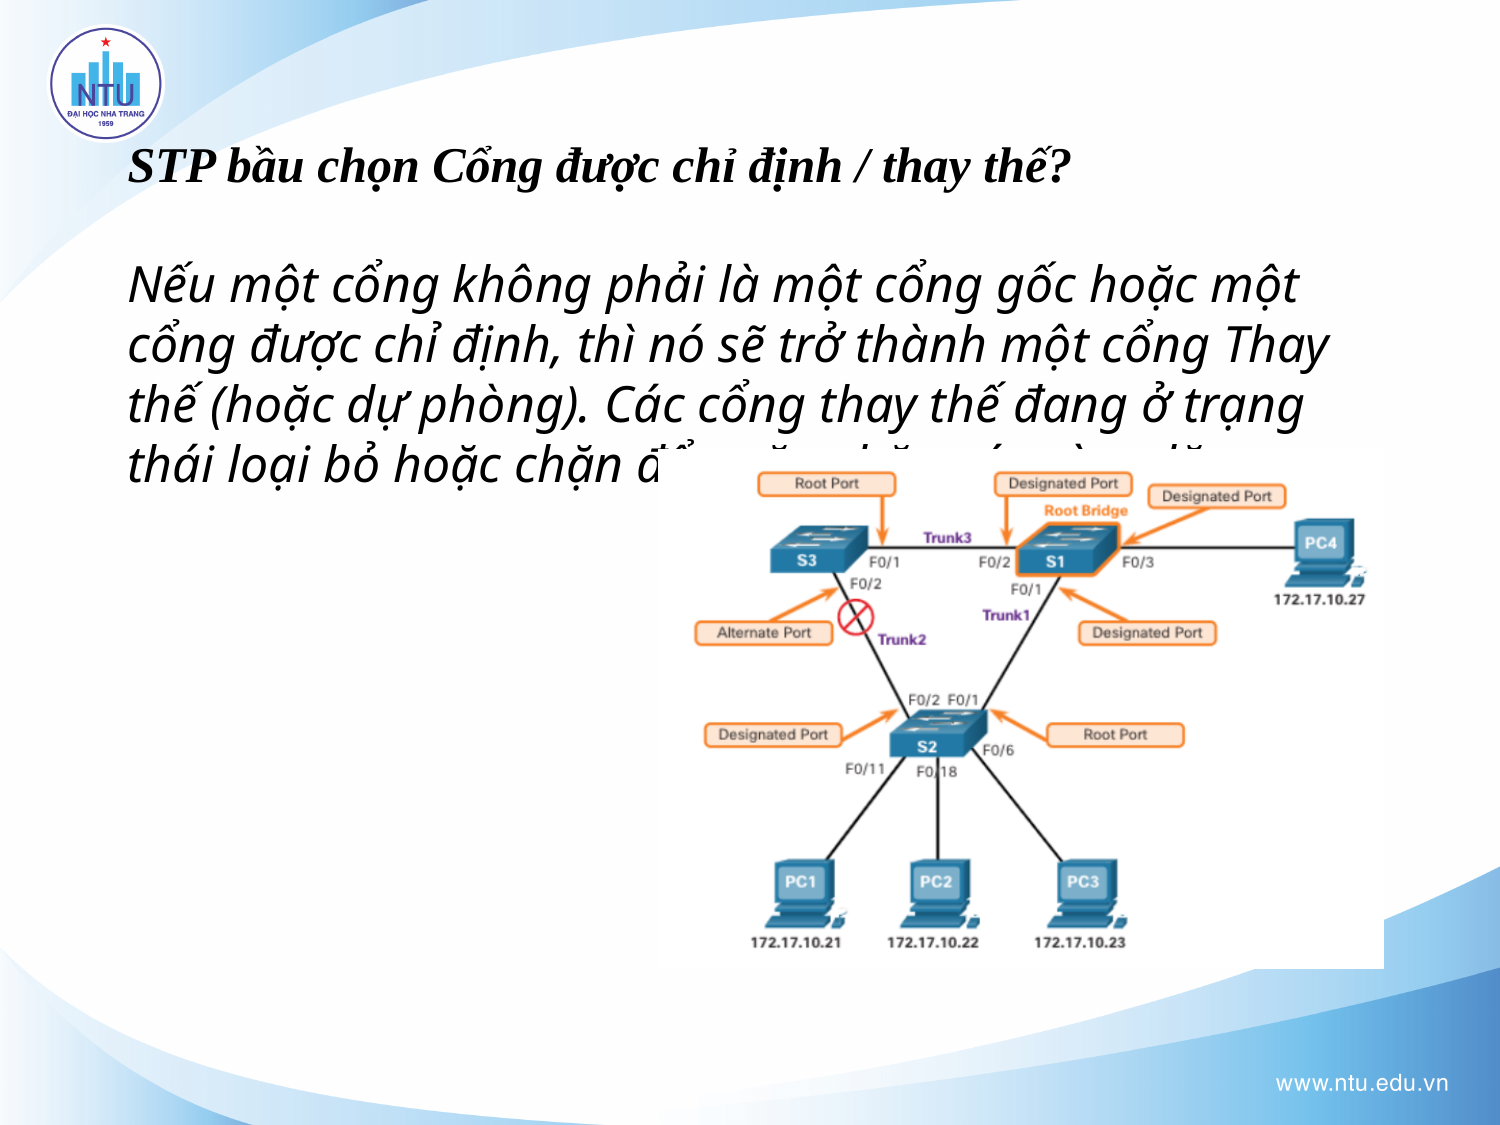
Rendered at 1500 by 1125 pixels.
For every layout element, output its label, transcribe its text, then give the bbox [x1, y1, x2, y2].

picture [0, 0, 1500, 1125]
title STP bầu chọn Cổng được chỉ định / thay thế? Nếu một cổng không phải là một cổng gốc hoặc một cổng được chỉ định, thì nó sẽ trở thành một cổng Thay thế (hoặc dự phòng). Các cổng thay thế đang ở trạng thái loại bỏ hoặc chặn để ngăn chặn các vòng lặp [112, 125, 1388, 1100]
